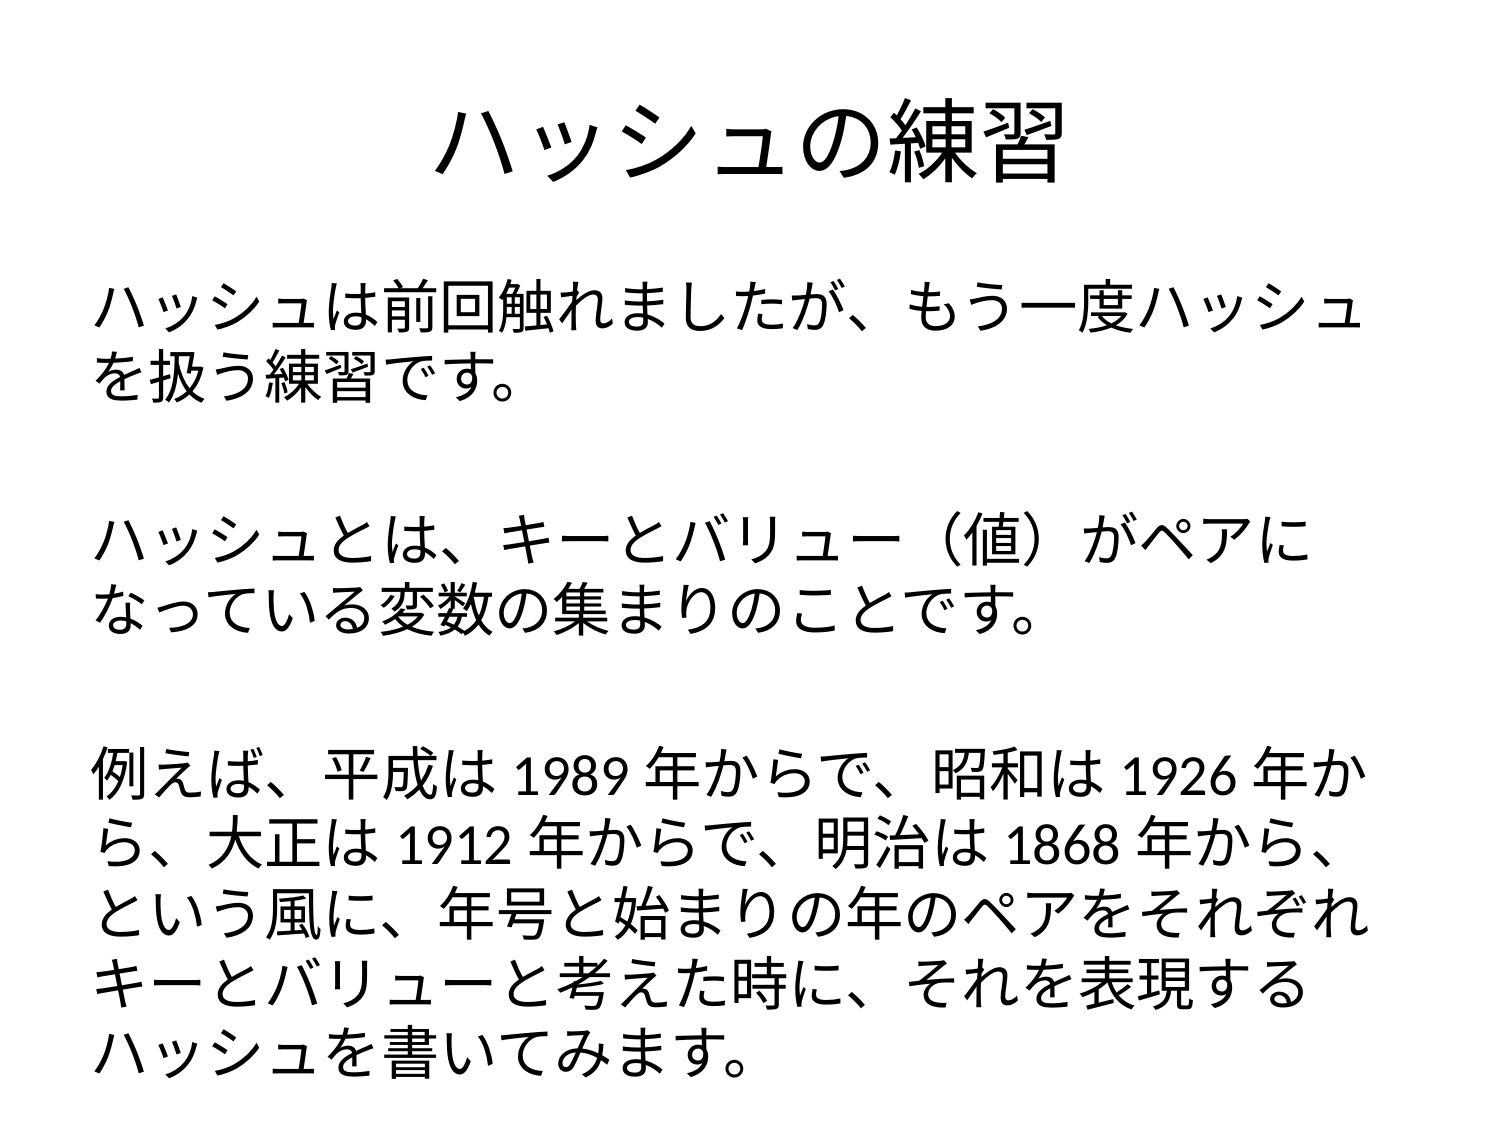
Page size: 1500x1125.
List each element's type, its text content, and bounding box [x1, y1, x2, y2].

list ハッシュは前回触れましたが、もう一度ハッシュを扱う練習です。 ハッシュとは、キーとバリュー（値）がペアになっている変数の集まりのことです。 例えば、平成は1989年からで、昭和は1926年から、大正は1912年からで、明治は1868年から、という風に、年号と始まりの年のペアをそれぞれキーとバリューと考えた時に、それを表現するハッシュを書いてみます。 [75, 262, 1425, 1005]
title ハッシュの練習 [75, 45, 1425, 233]
